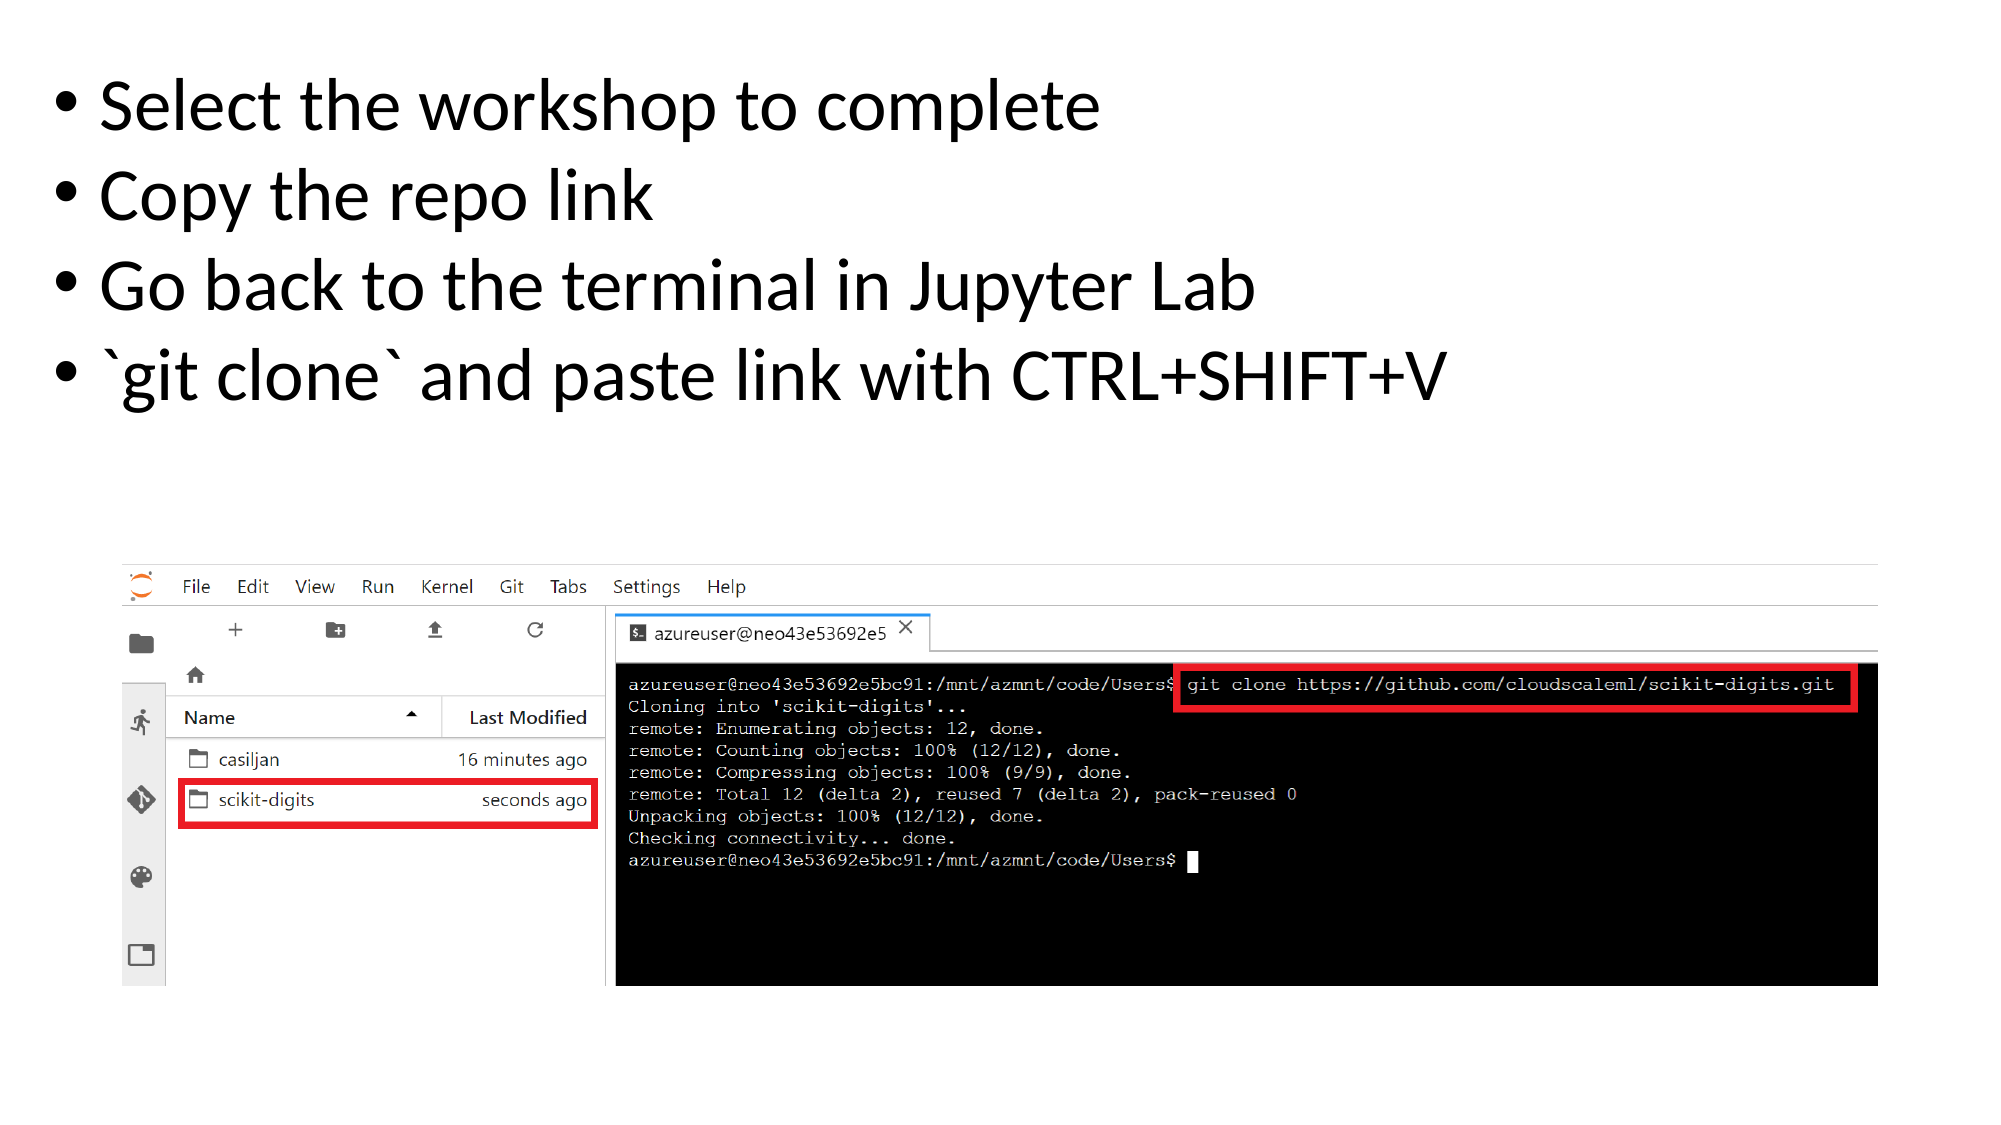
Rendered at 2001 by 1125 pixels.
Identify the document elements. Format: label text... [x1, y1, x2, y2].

text_box Select the workshop to complete Copy the repo link Go back to the terminal in Jupyter Lab `git clone` and paste link with CTRL+SHIFT+V [38, 48, 1580, 603]
picture [122, 562, 1878, 986]
